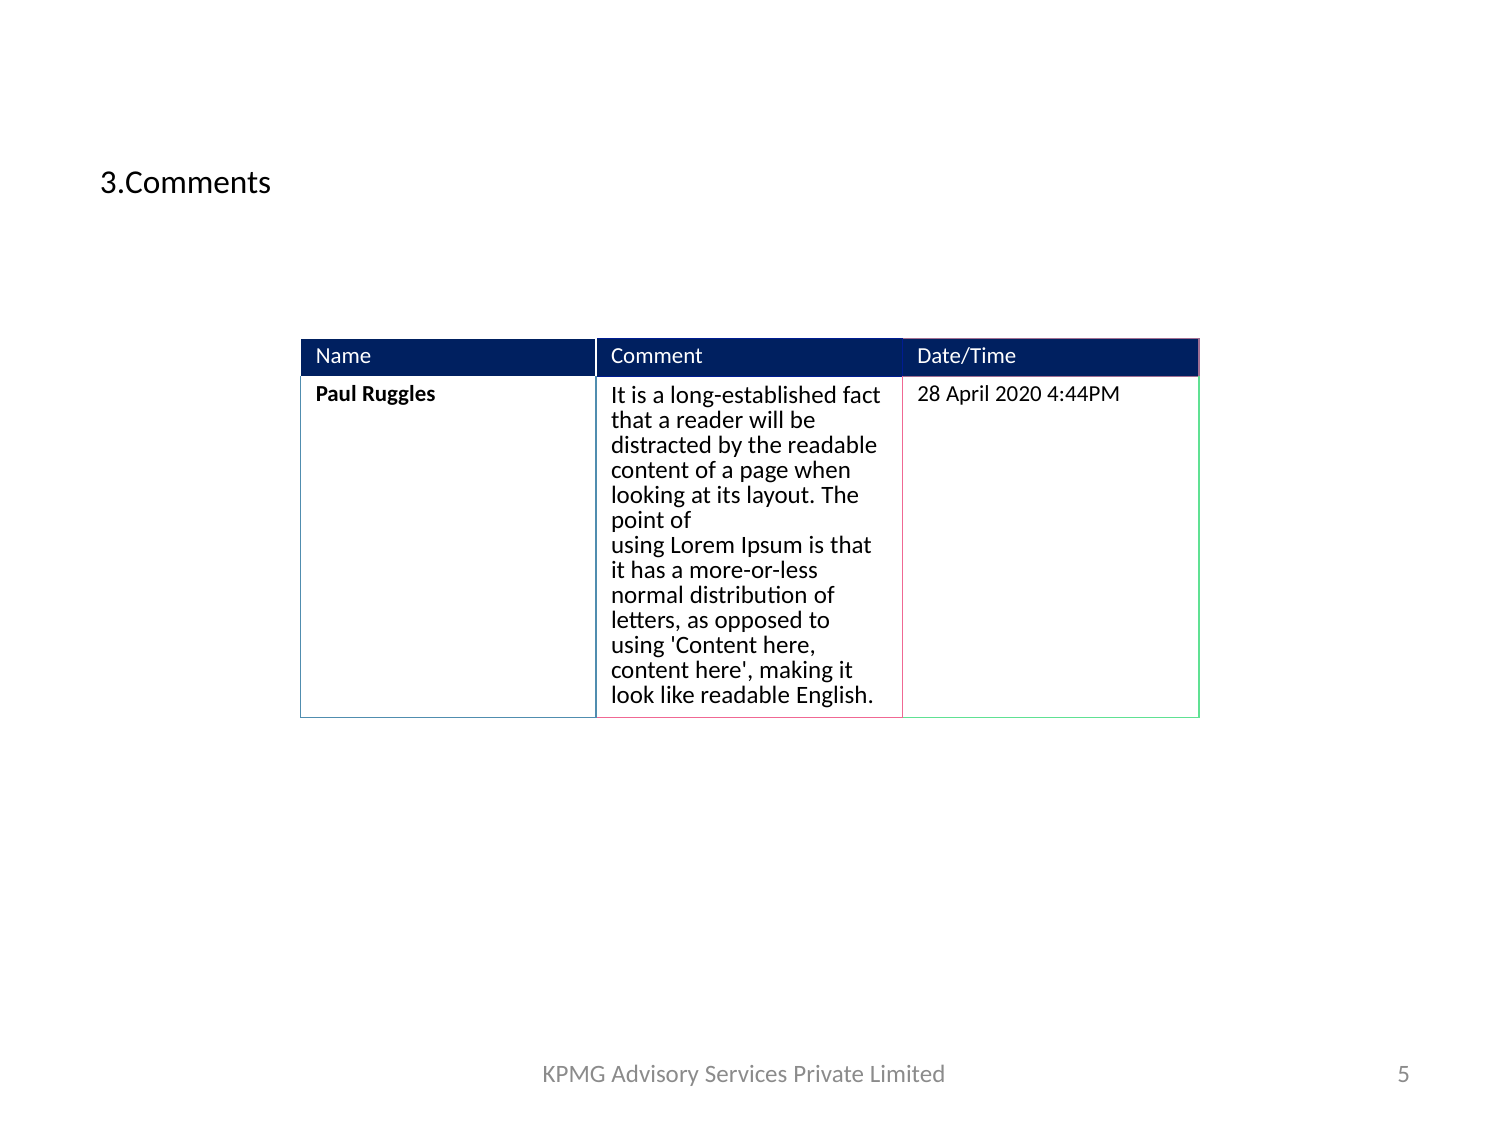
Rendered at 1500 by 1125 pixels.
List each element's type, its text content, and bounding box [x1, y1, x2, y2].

table_cell It is a long-established fact that a reader will be distracted by the readable content of a page when looking at its layout. The point of using Lorem Ipsum is that it has a more-or-less normal distribution of letters, as opposed to using 'Content here, content here', making it look like readable English. [597, 377, 902, 717]
table_cell Paul Ruggles [301, 377, 595, 717]
table_header Date/Time [903, 339, 1198, 376]
footer KPMG Advisory Services Private Limited [512, 1042, 988, 1103]
table_cell 28 April 2020 4:44PM [903, 377, 1198, 717]
text_box Comments [99, 138, 1225, 281]
slide_number 5 [1074, 1042, 1425, 1103]
table_header Comment [597, 339, 902, 376]
table_header Name [301, 339, 595, 376]
